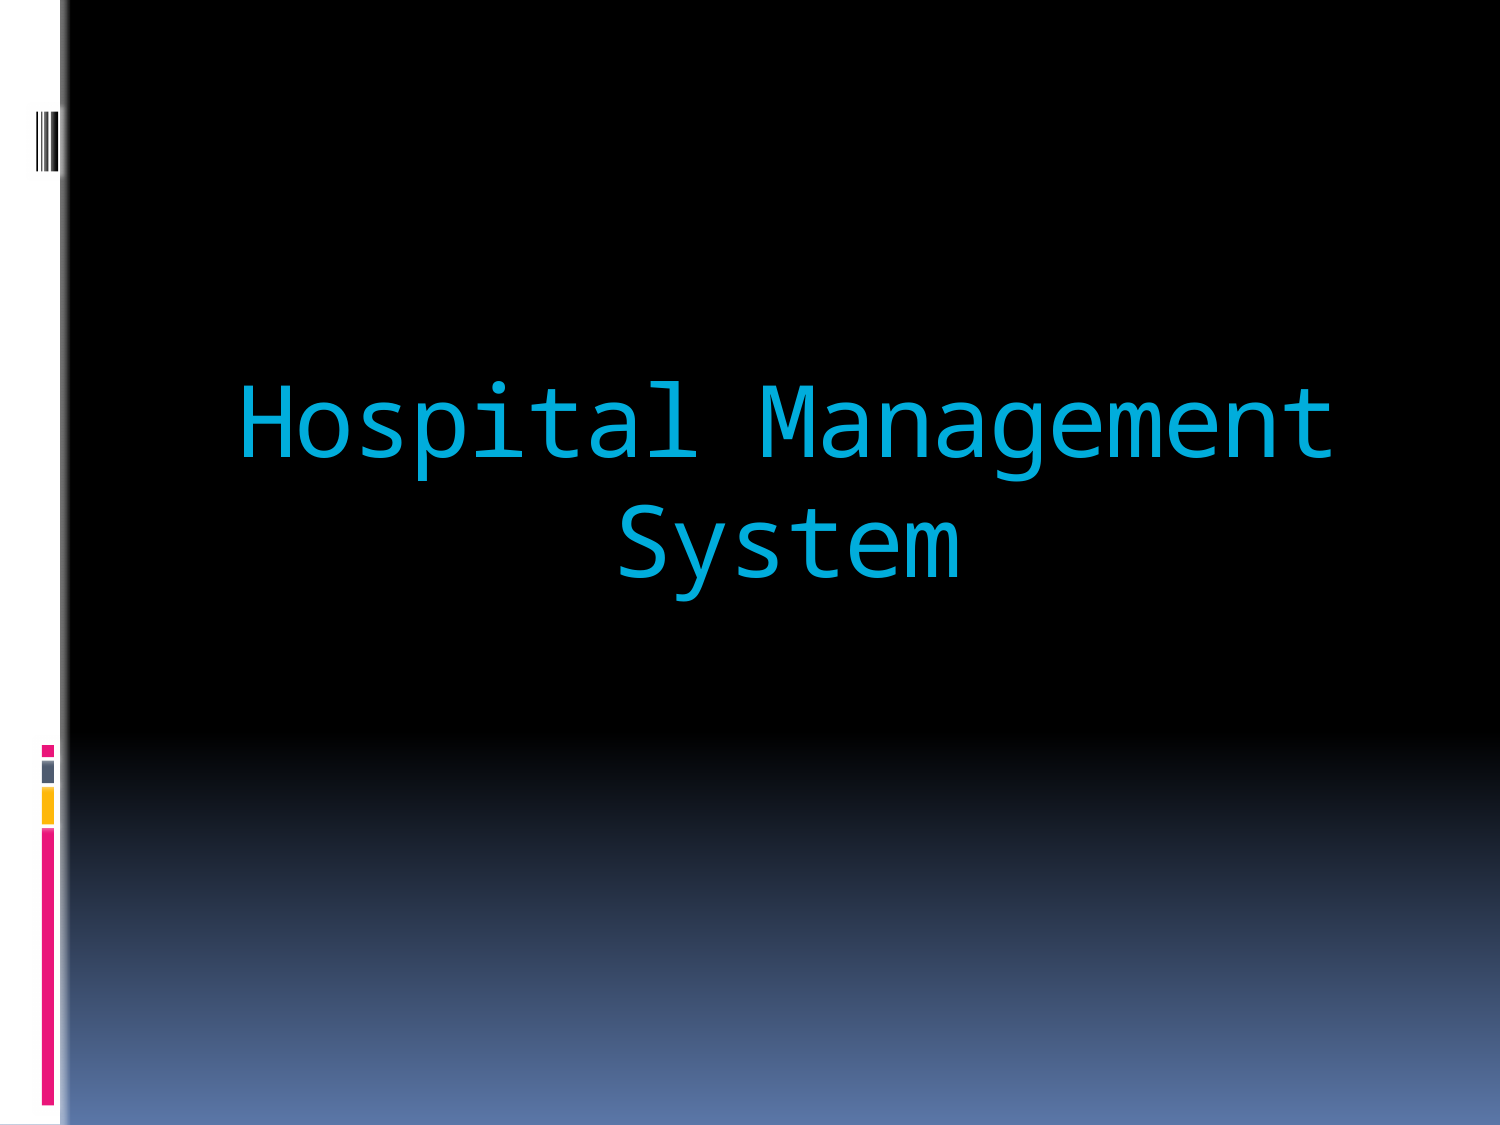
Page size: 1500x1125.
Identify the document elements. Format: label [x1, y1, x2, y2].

list [150, 292, 1425, 1043]
